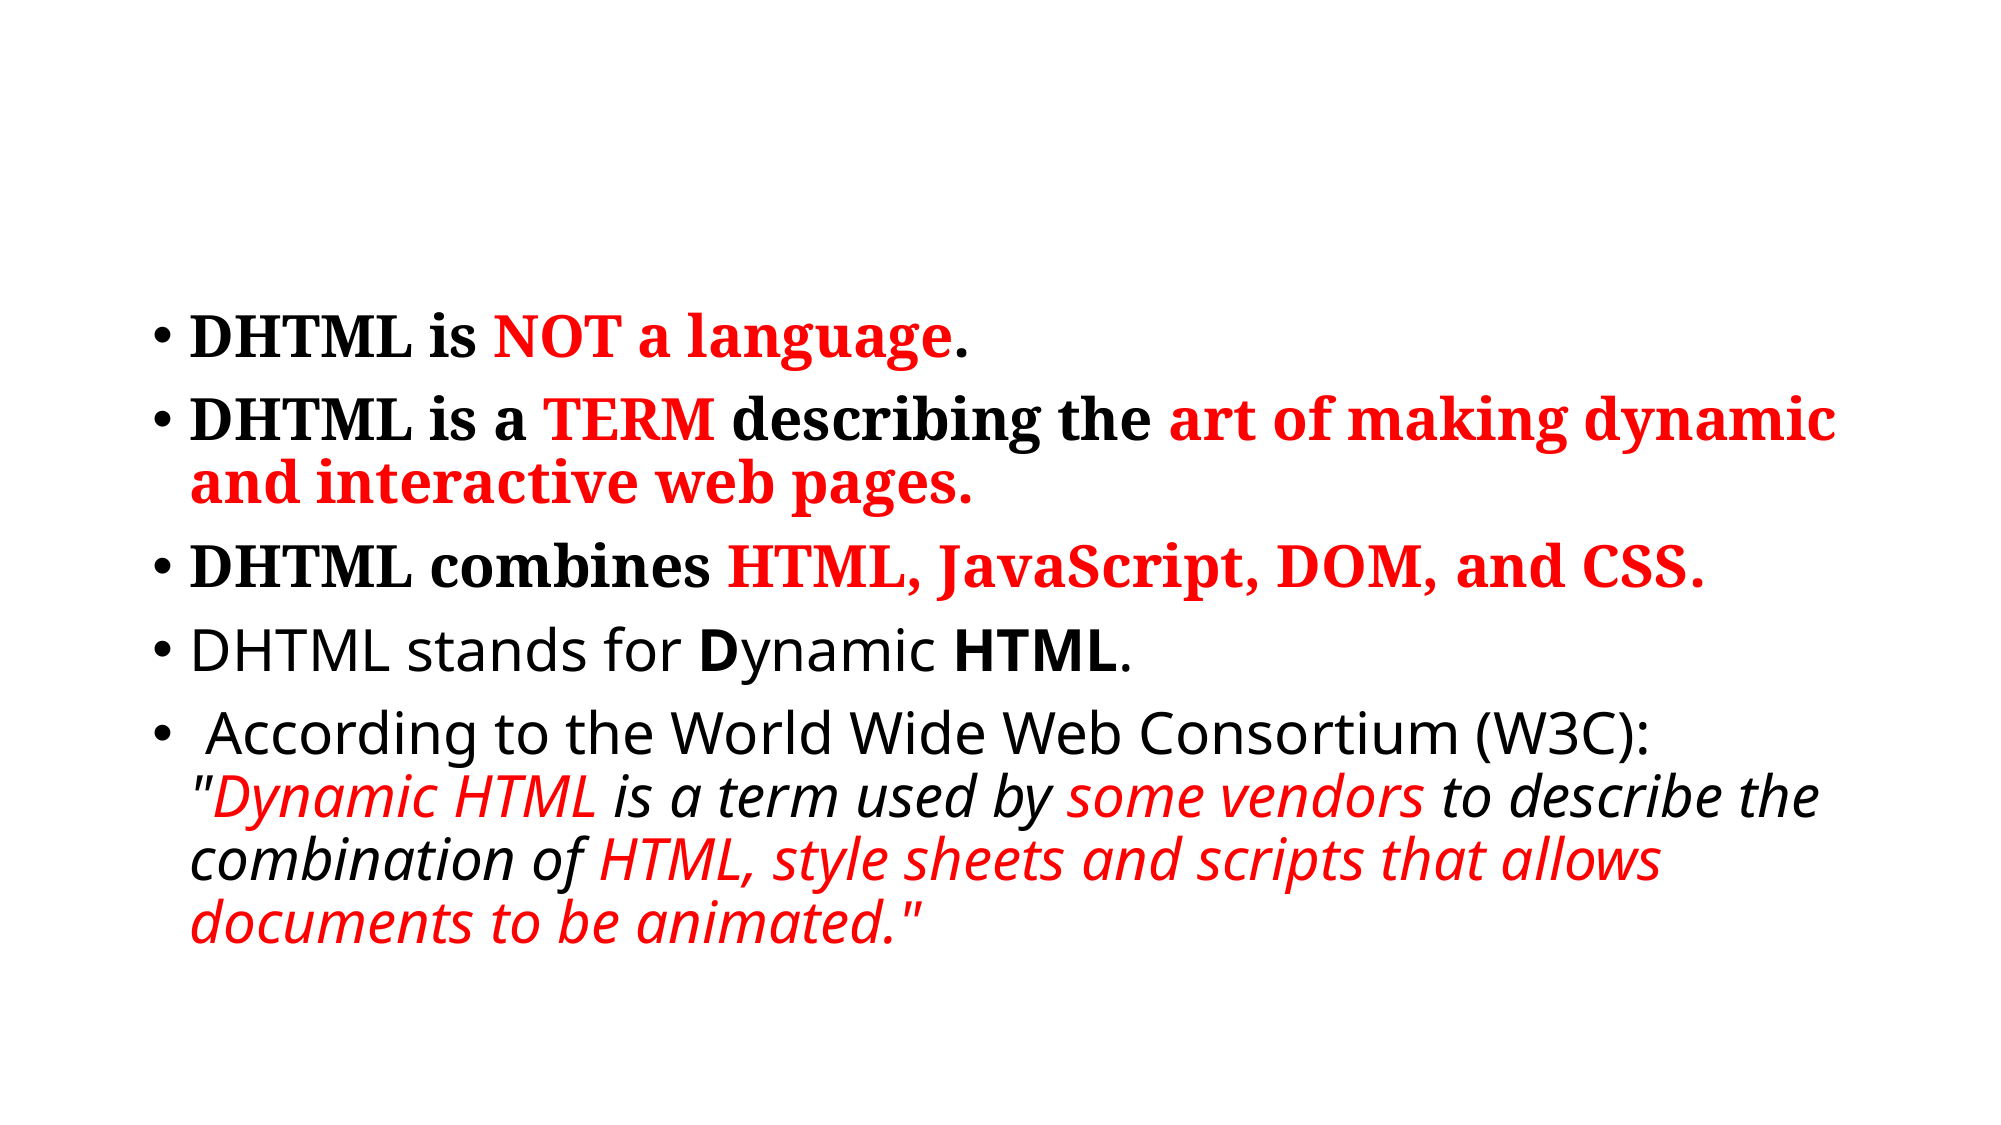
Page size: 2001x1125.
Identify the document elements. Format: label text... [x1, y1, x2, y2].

list DHTML is NOT a language. DHTML is a TERM describing the art of making dynamic and interactive web pages. DHTML combines HTML, JavaScript, DOM, and CSS. DHTML stands for Dynamic HTML. According to the World Wide Web Consortium (W3C): "Dynamic HTML is a term used by some vendors to describe the combination of HTML, style sheets and scripts that allows documents to be animated." [137, 299, 1863, 1014]
